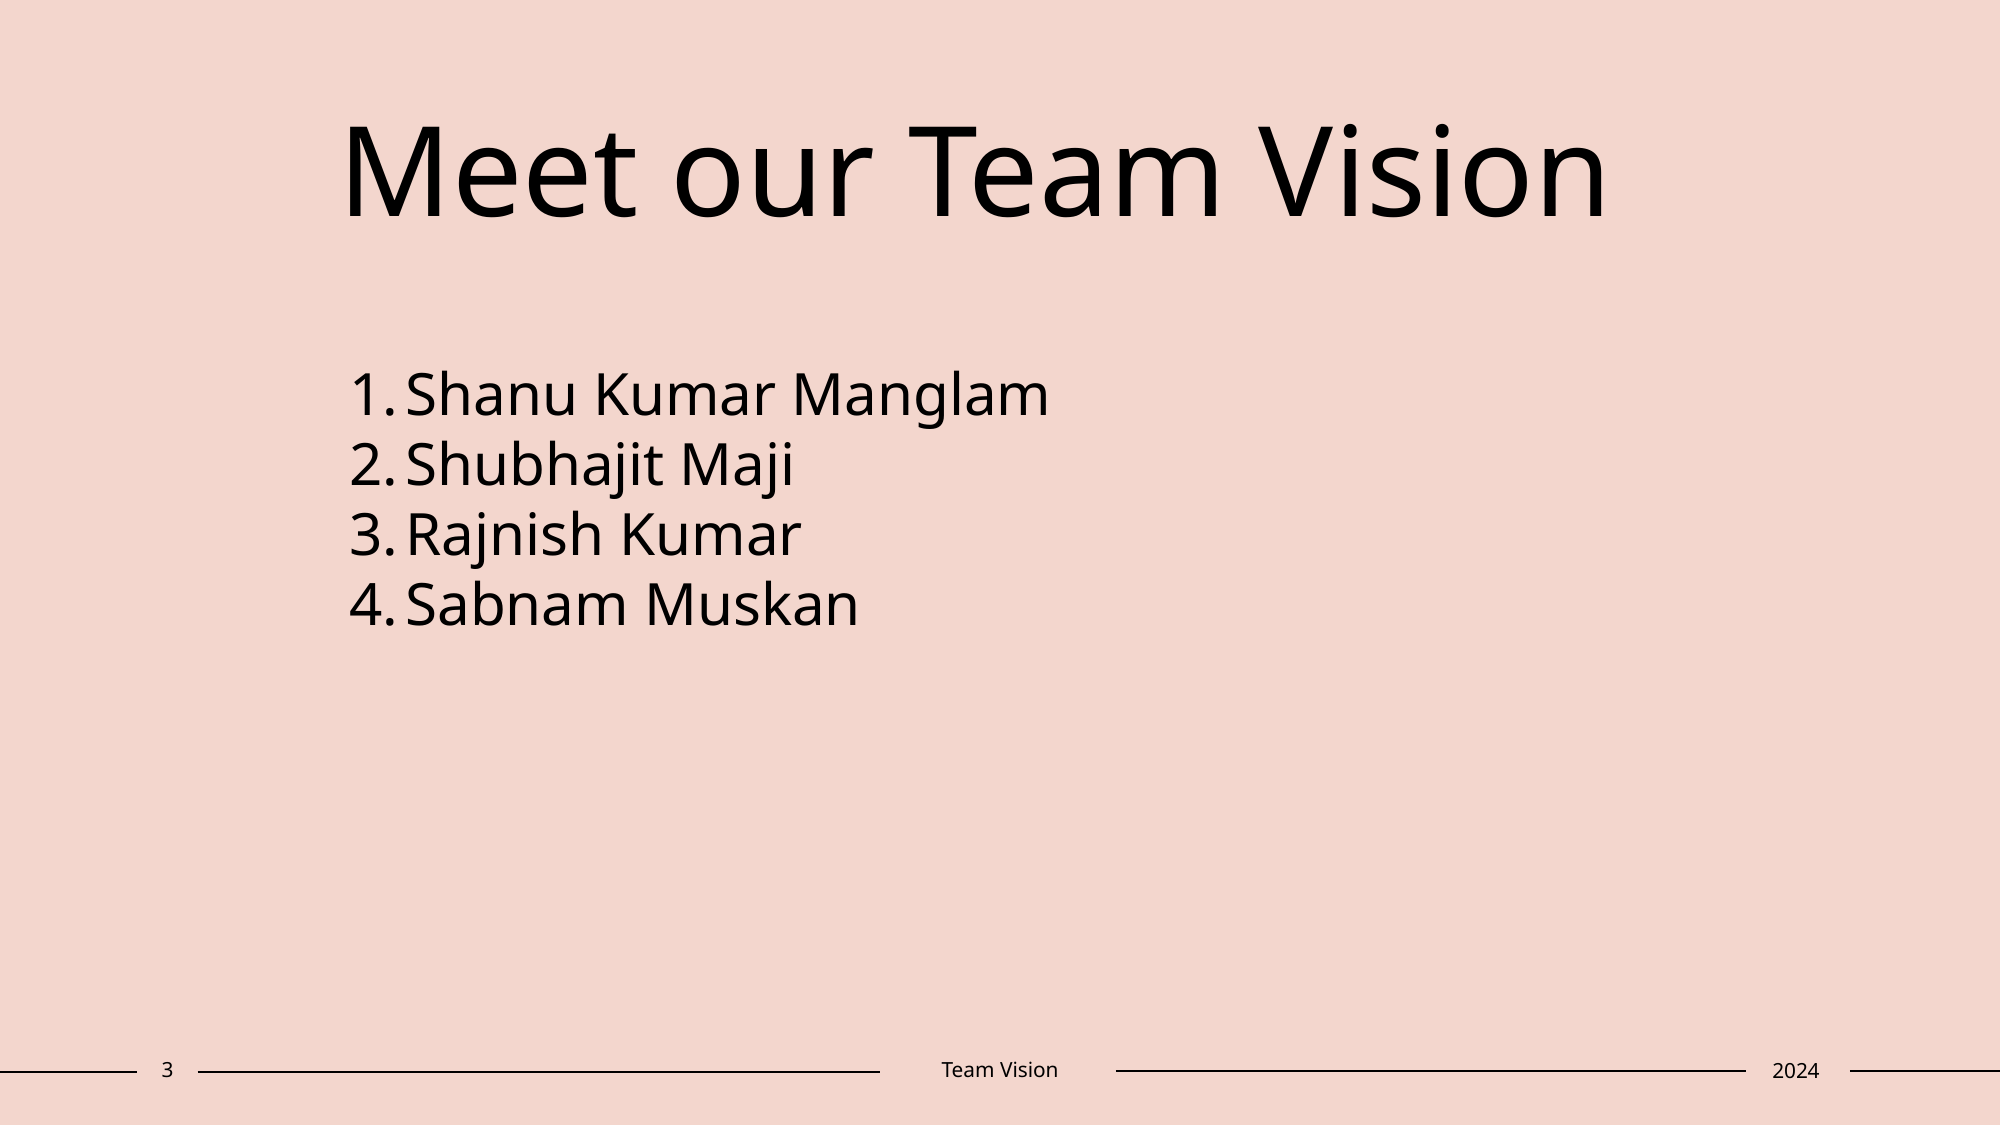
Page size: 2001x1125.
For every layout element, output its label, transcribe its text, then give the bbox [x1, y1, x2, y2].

text_box Shanu Kumar Manglam Shubhajit Maji Rajnish Kumar Sabnam Muskan [334, 349, 1380, 645]
slide_number 3 [137, 1050, 198, 1091]
title Meet our Team Vision [0, 84, 2000, 251]
slide_number 2024 [1743, 1050, 1849, 1091]
footer Team Vision [879, 1050, 1120, 1091]
